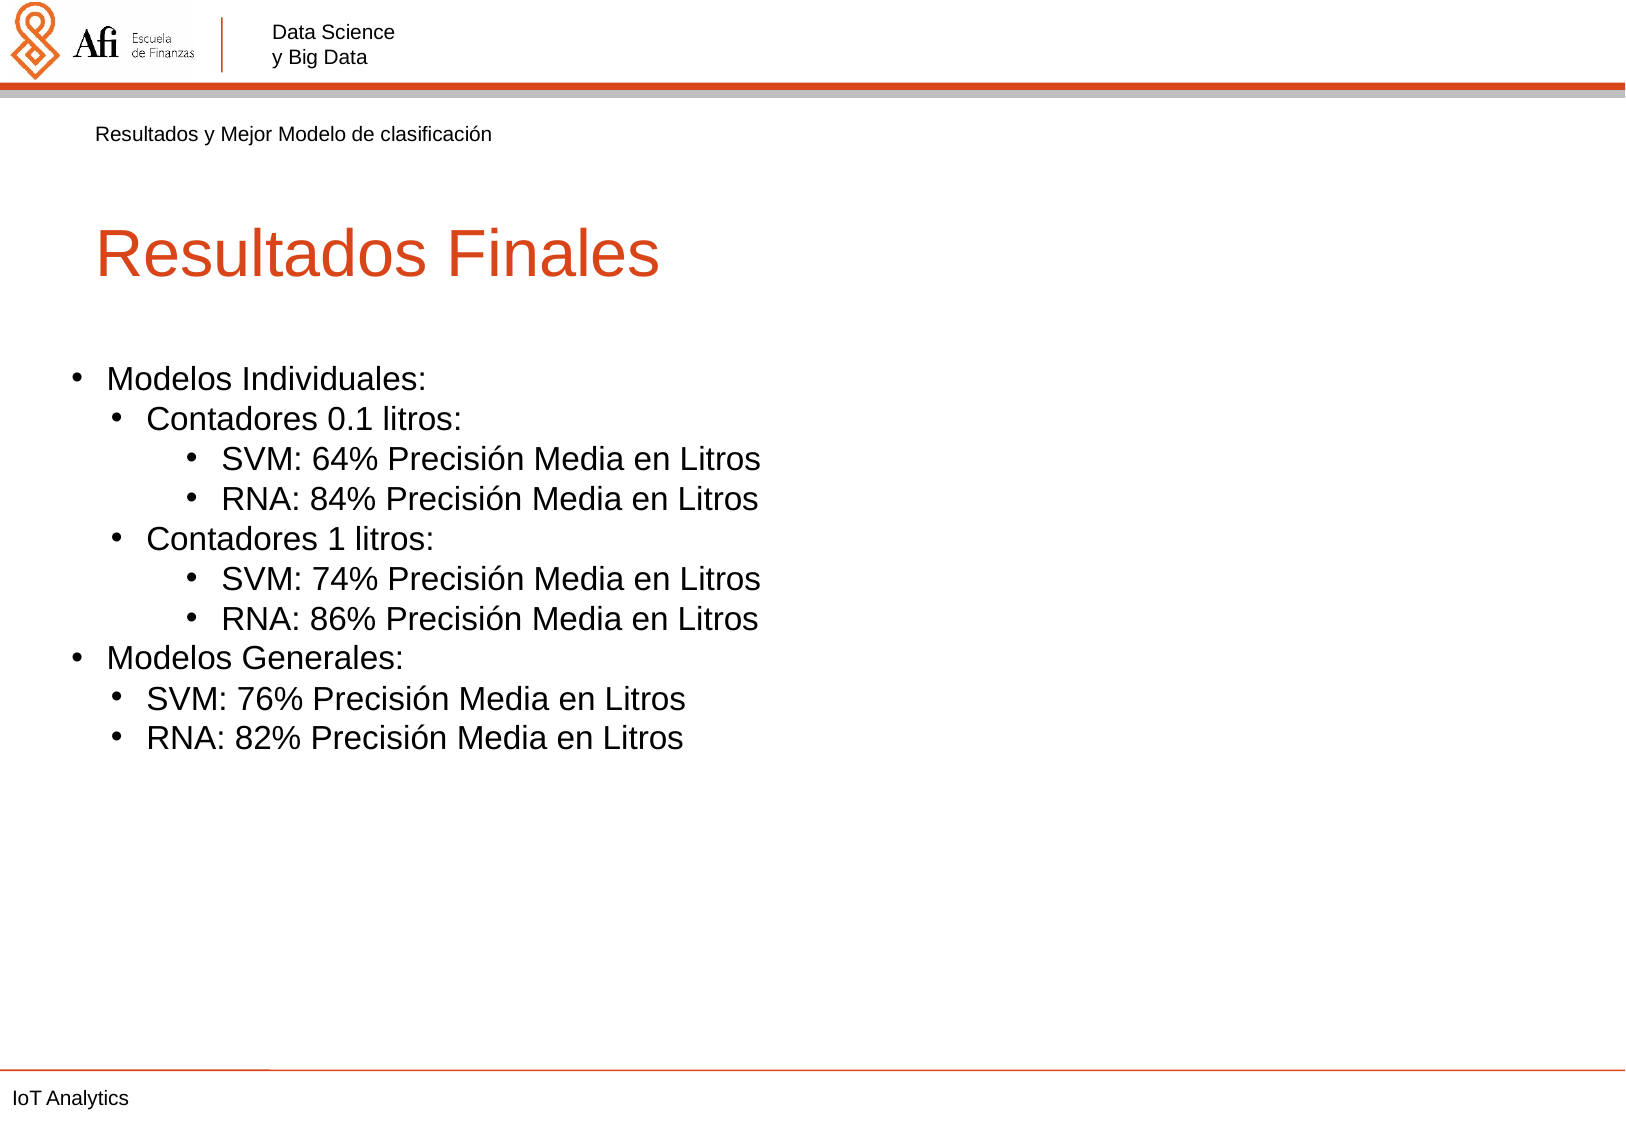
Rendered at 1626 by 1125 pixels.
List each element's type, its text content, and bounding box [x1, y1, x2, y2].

text_box Resultados y Mejor Modelo de clasificación [80, 113, 1533, 173]
picture [10, 2, 194, 80]
text_box Resultados Finales [80, 173, 1533, 326]
text_box Modelos Individuales: Contadores 0.1 litros: SVM: 64% Precisión Media en Litros RNA: 84% Precisión Media en Litros Contadores 1 litros: SVM: 74% Precisión Media en Litros RNA: 86% Precisión Media en Litros Modelos Generales: SVM: 76% Precisión Media en Litros RNA: 82% Precisión Media en Litros [56, 349, 1545, 858]
